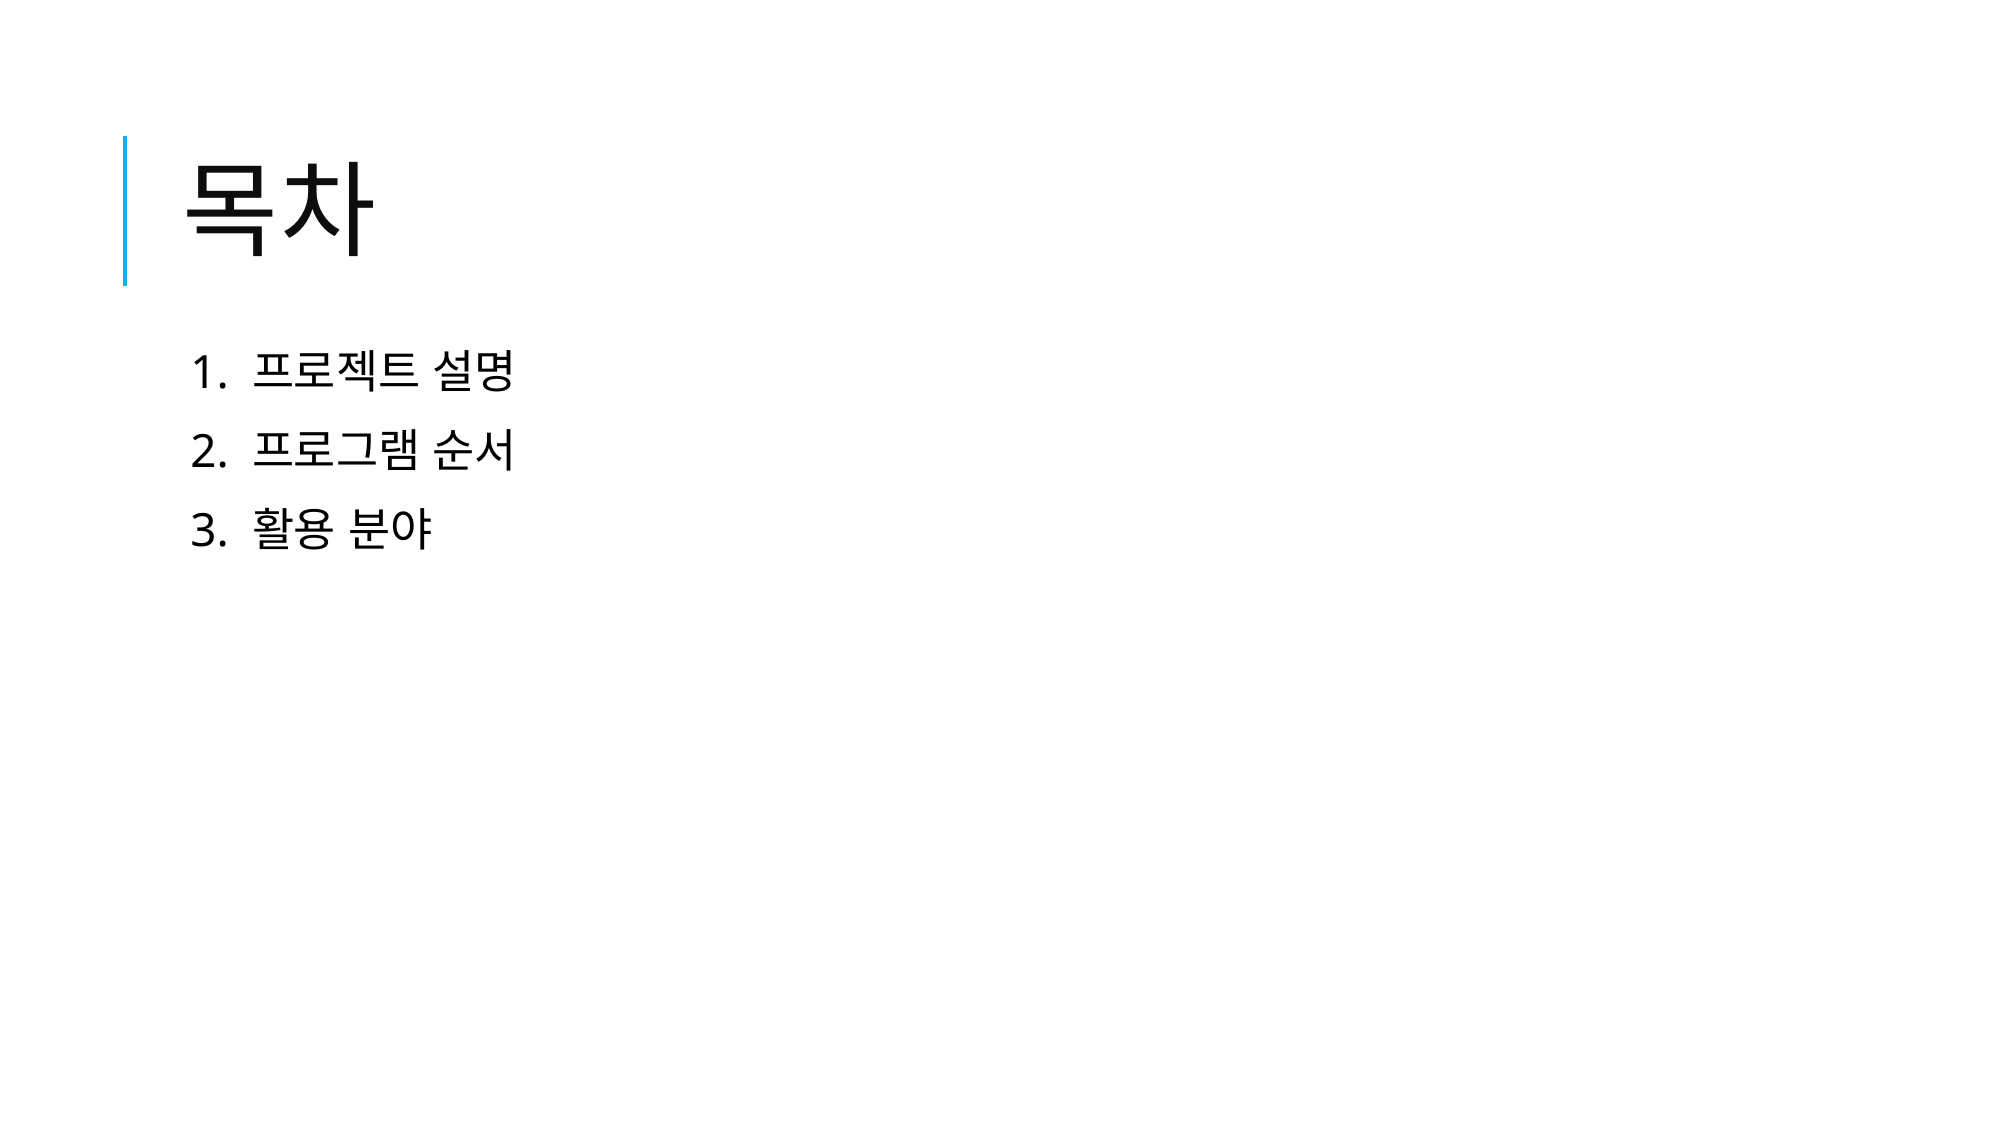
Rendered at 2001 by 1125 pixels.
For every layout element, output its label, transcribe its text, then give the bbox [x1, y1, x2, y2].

list 1. 프로젝트 설명 2. 프로그램 순서 3. 활용 분야 [168, 341, 1763, 1002]
title 목차 [168, 96, 1763, 341]
